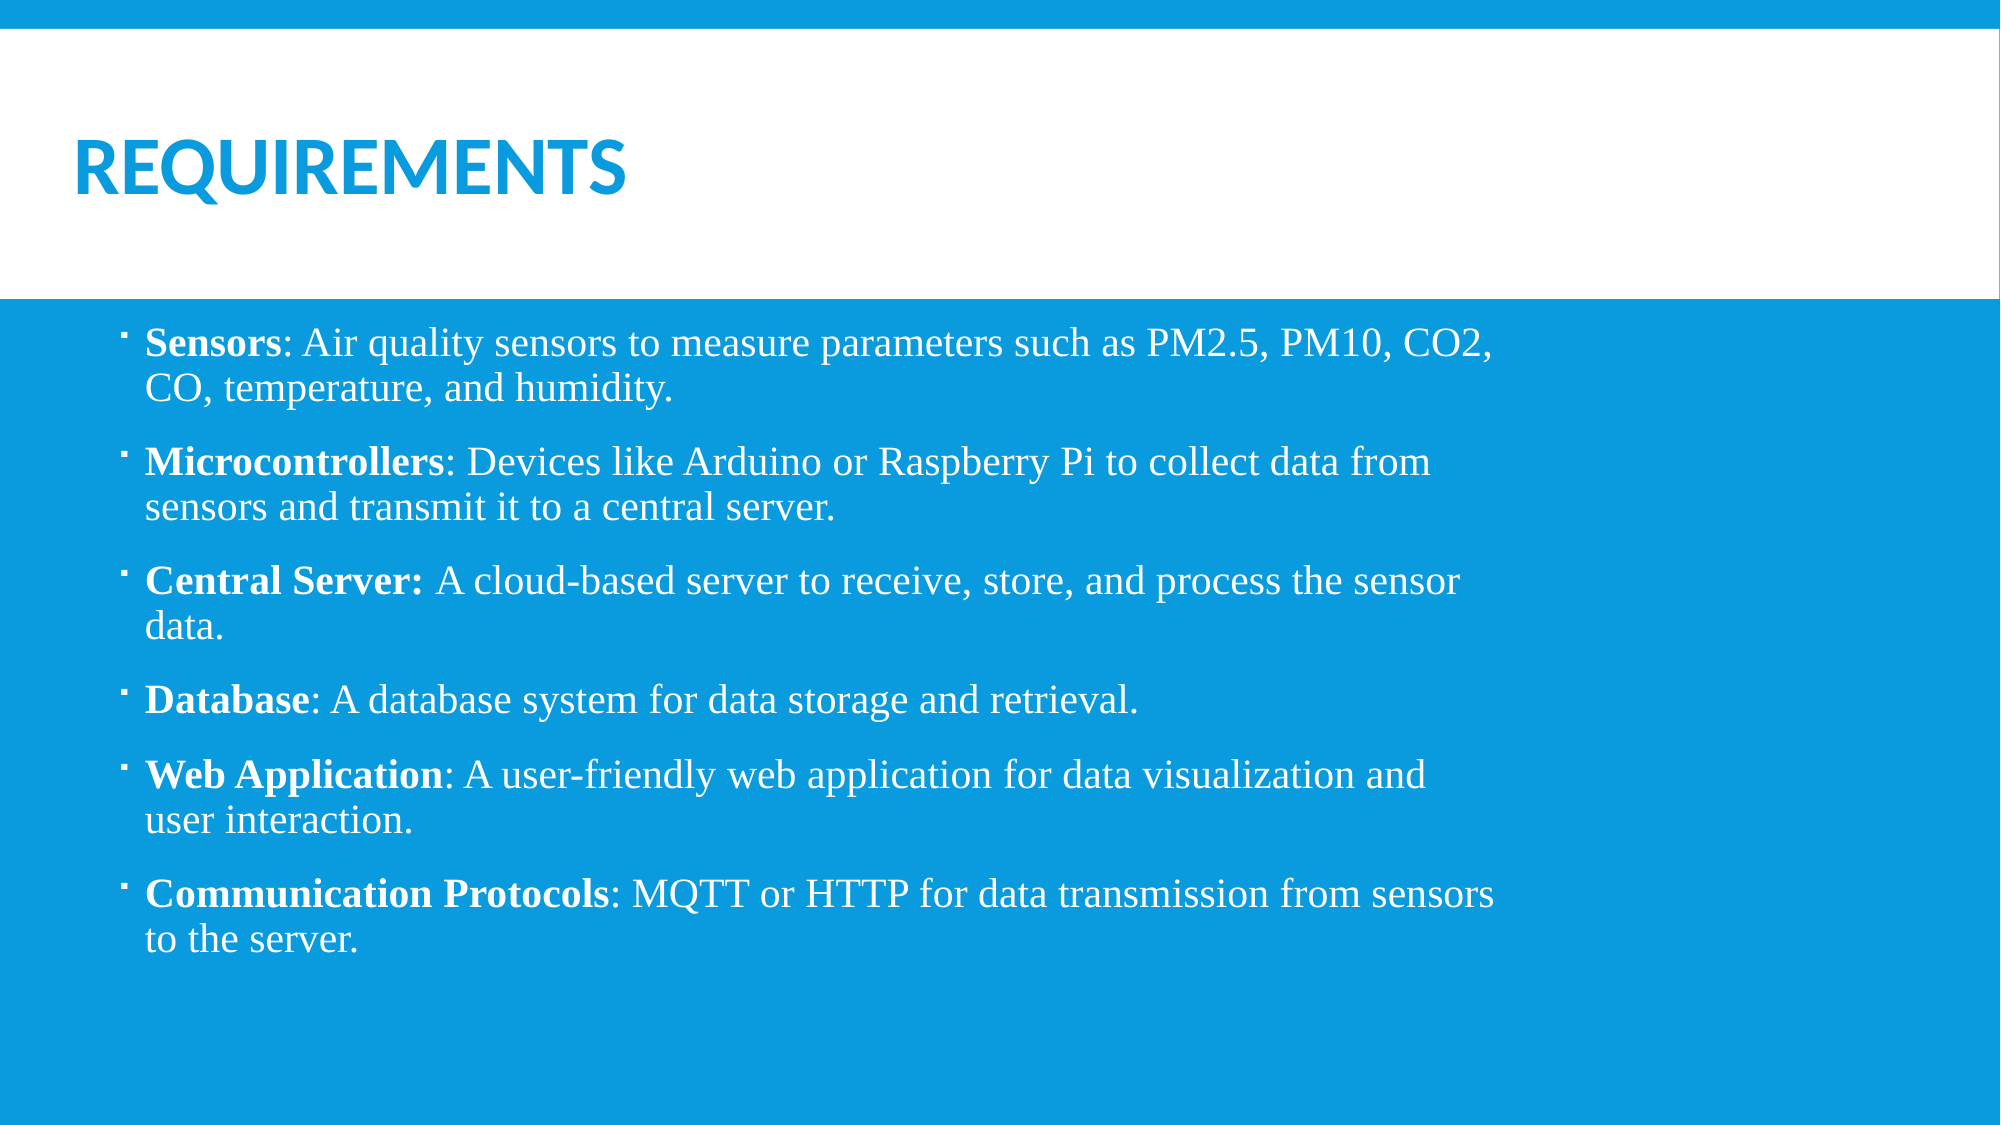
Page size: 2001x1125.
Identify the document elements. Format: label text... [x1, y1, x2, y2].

title Requirements [12, 112, 689, 225]
list Sensors: Air quality sensors to measure parameters such as PM2.5, PM10, CO2, CO, temperature, and humidity. Microcontrollers: Devices like Arduino or Raspberry Pi to collect data from sensors and transmit it to a central server. Central Server: A cloud-based server to receive, store, and process the sensor data. Database: A database system for data storage and retrieval. Web Application: A user-friendly web application for data visualization and user interaction. Communication Protocols: MQTT or HTTP for data transmission from sensors to the server. [99, 312, 1514, 1088]
